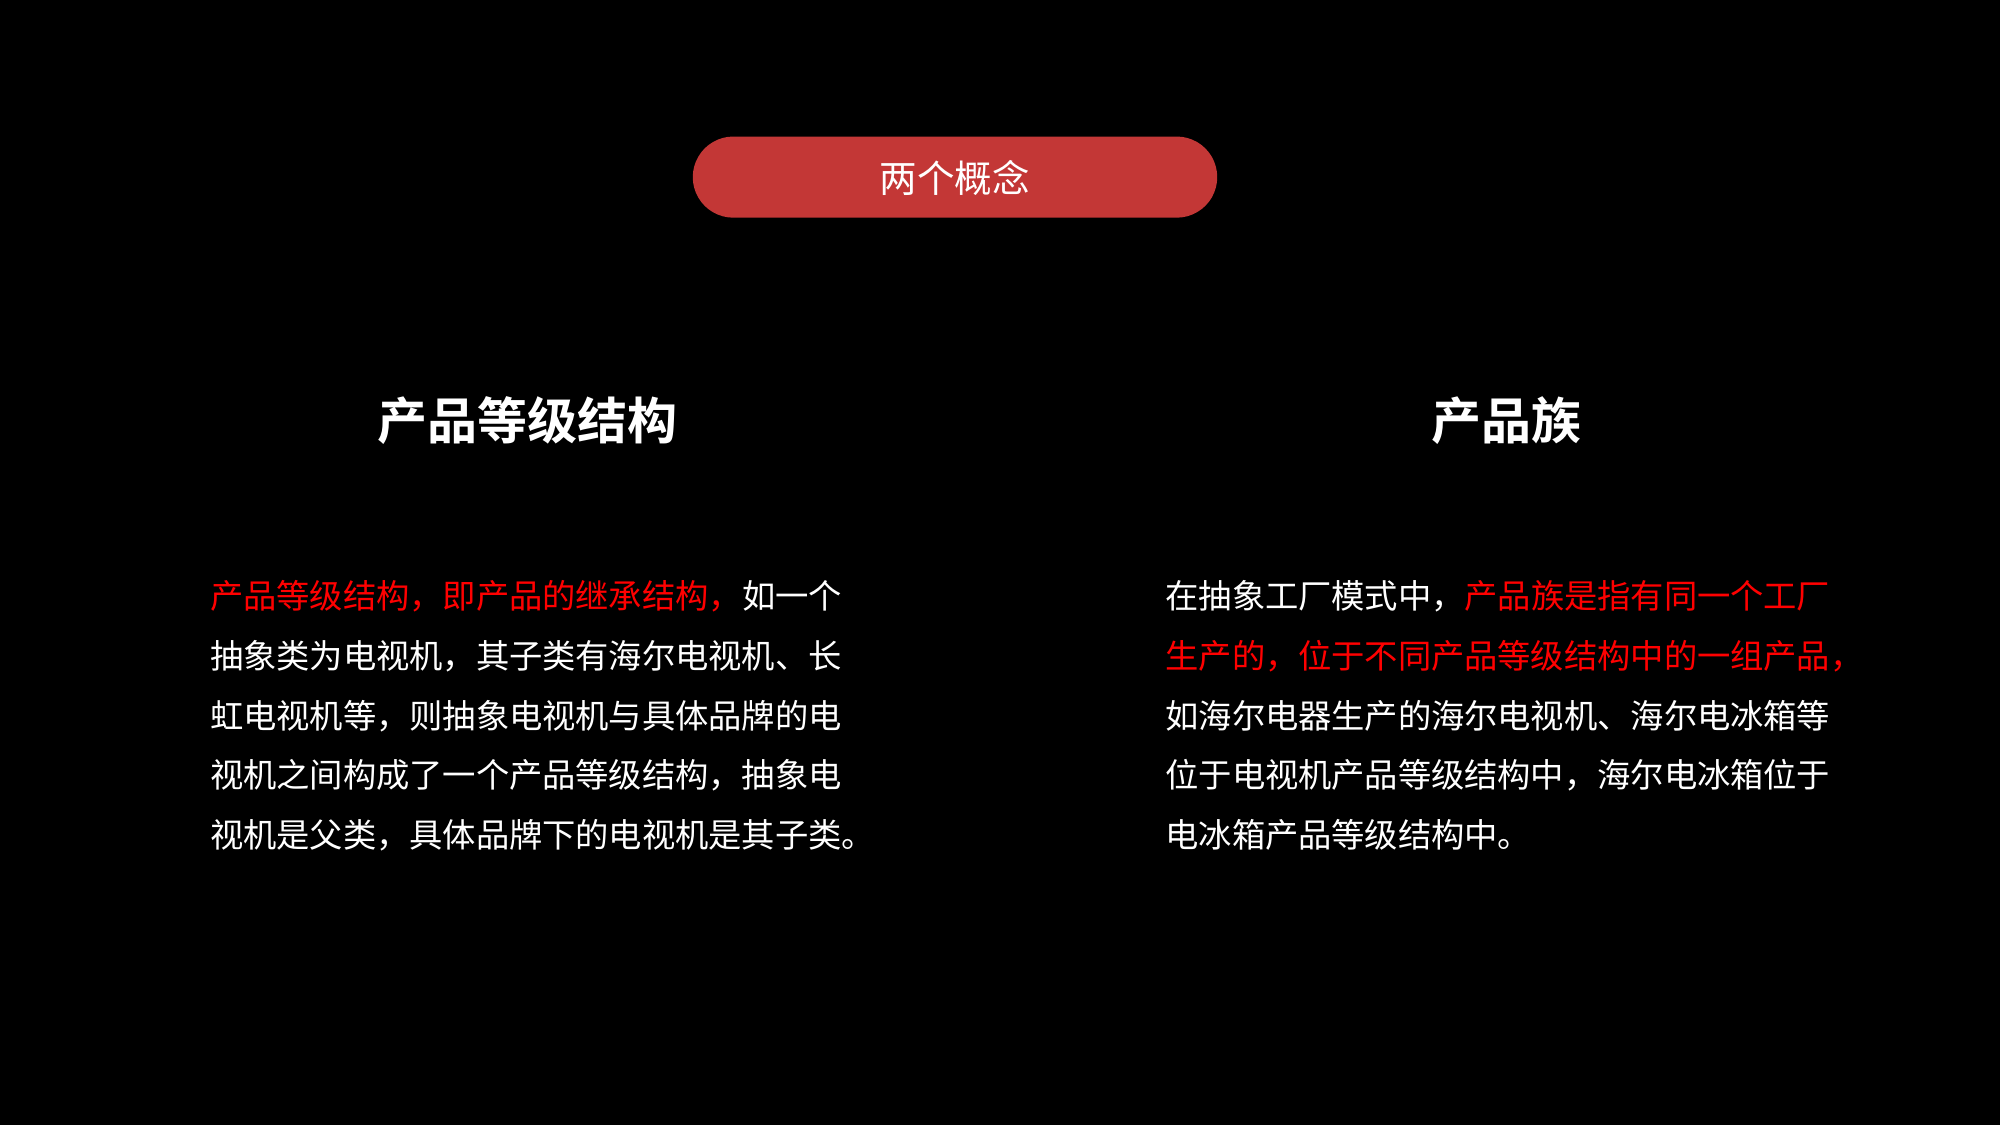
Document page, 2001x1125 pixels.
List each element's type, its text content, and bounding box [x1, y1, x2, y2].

text_box 两个概念 [691, 135, 1219, 219]
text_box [195, 368, 1862, 1020]
